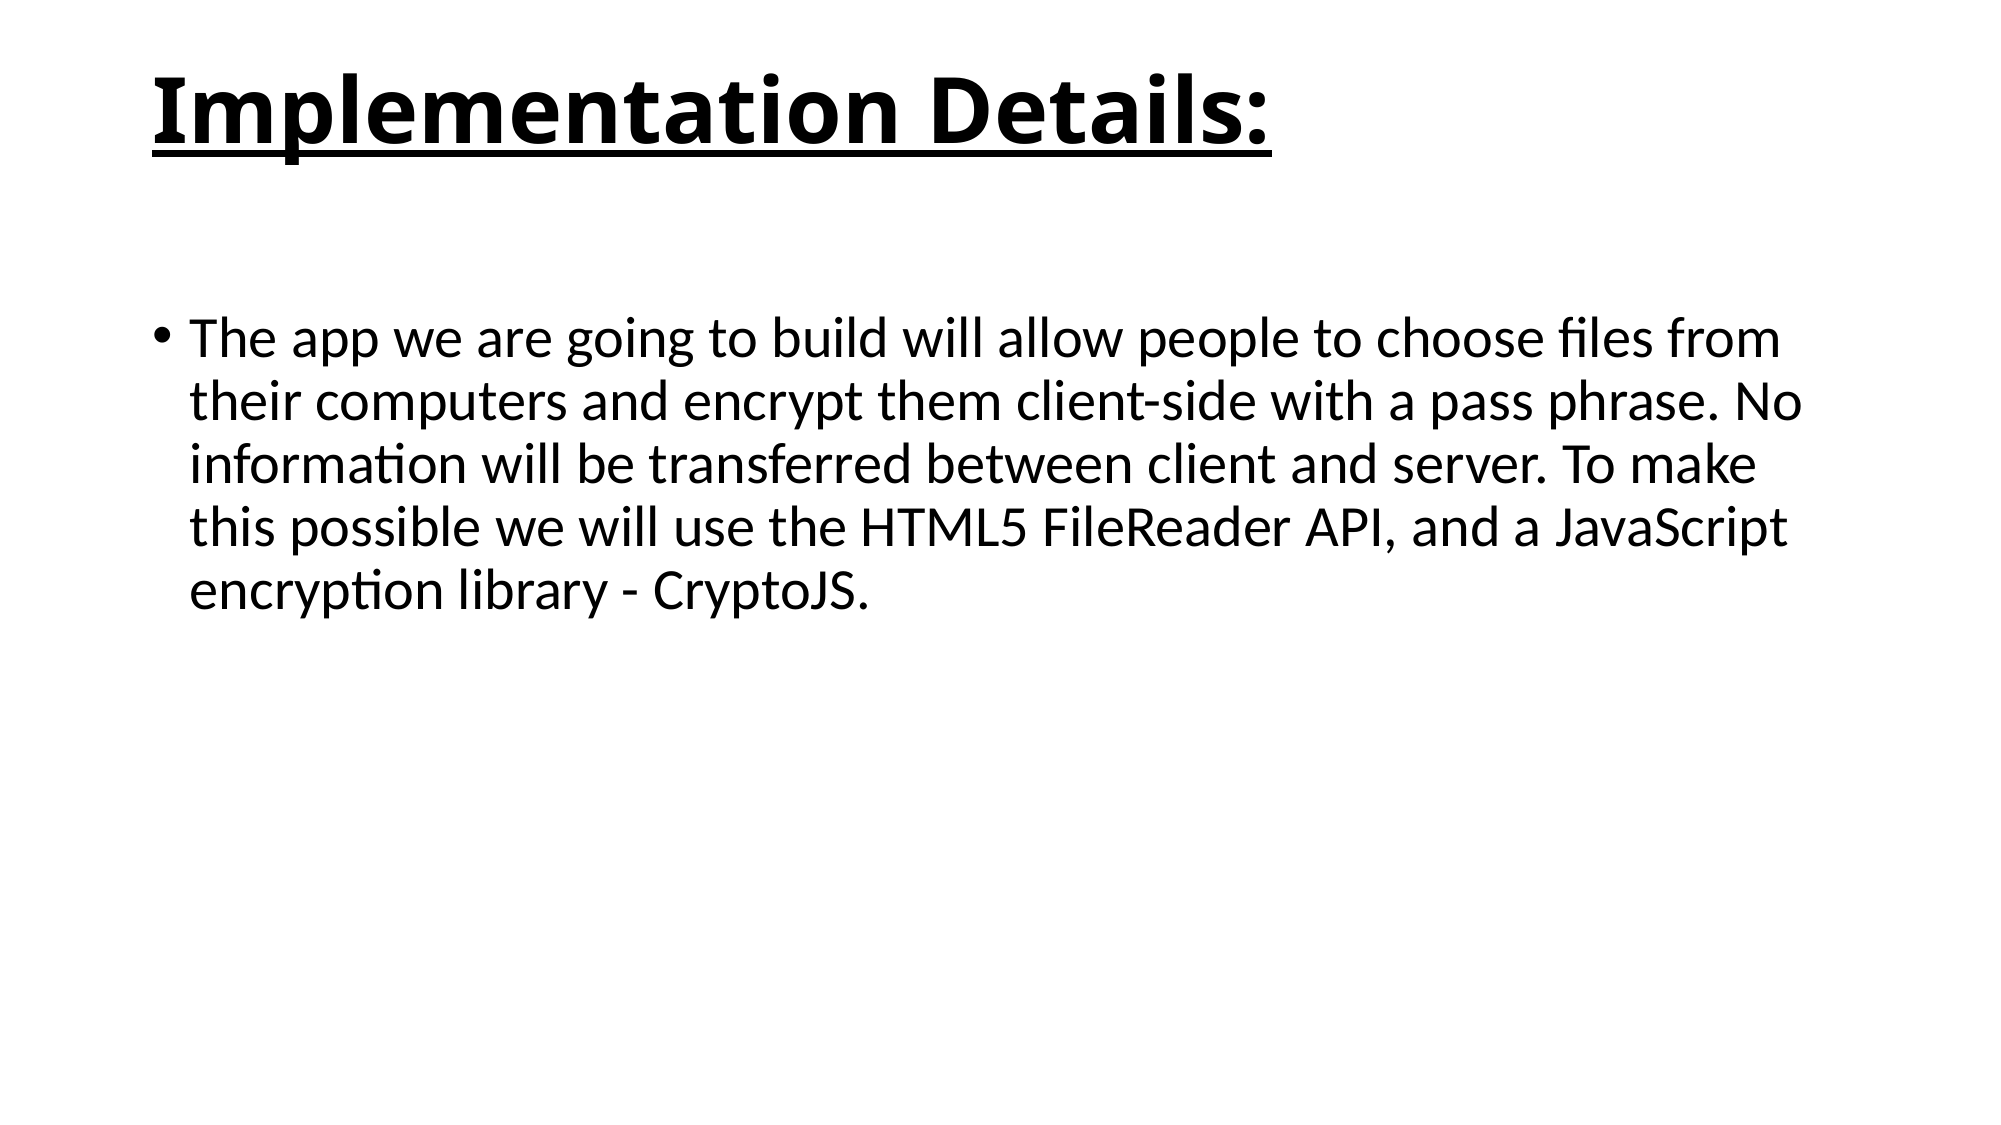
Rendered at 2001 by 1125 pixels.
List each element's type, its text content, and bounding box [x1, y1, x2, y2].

list The app we are going to build will allow people to choose files from their computers and encrypt them client-side with a pass phrase. No information will be transferred between client and server. To make this possible we will use the HTML5 FileReader API, and a JavaScript encryption library - CryptoJS. [137, 299, 1863, 1014]
title Implementation Details: [137, 59, 1863, 278]
